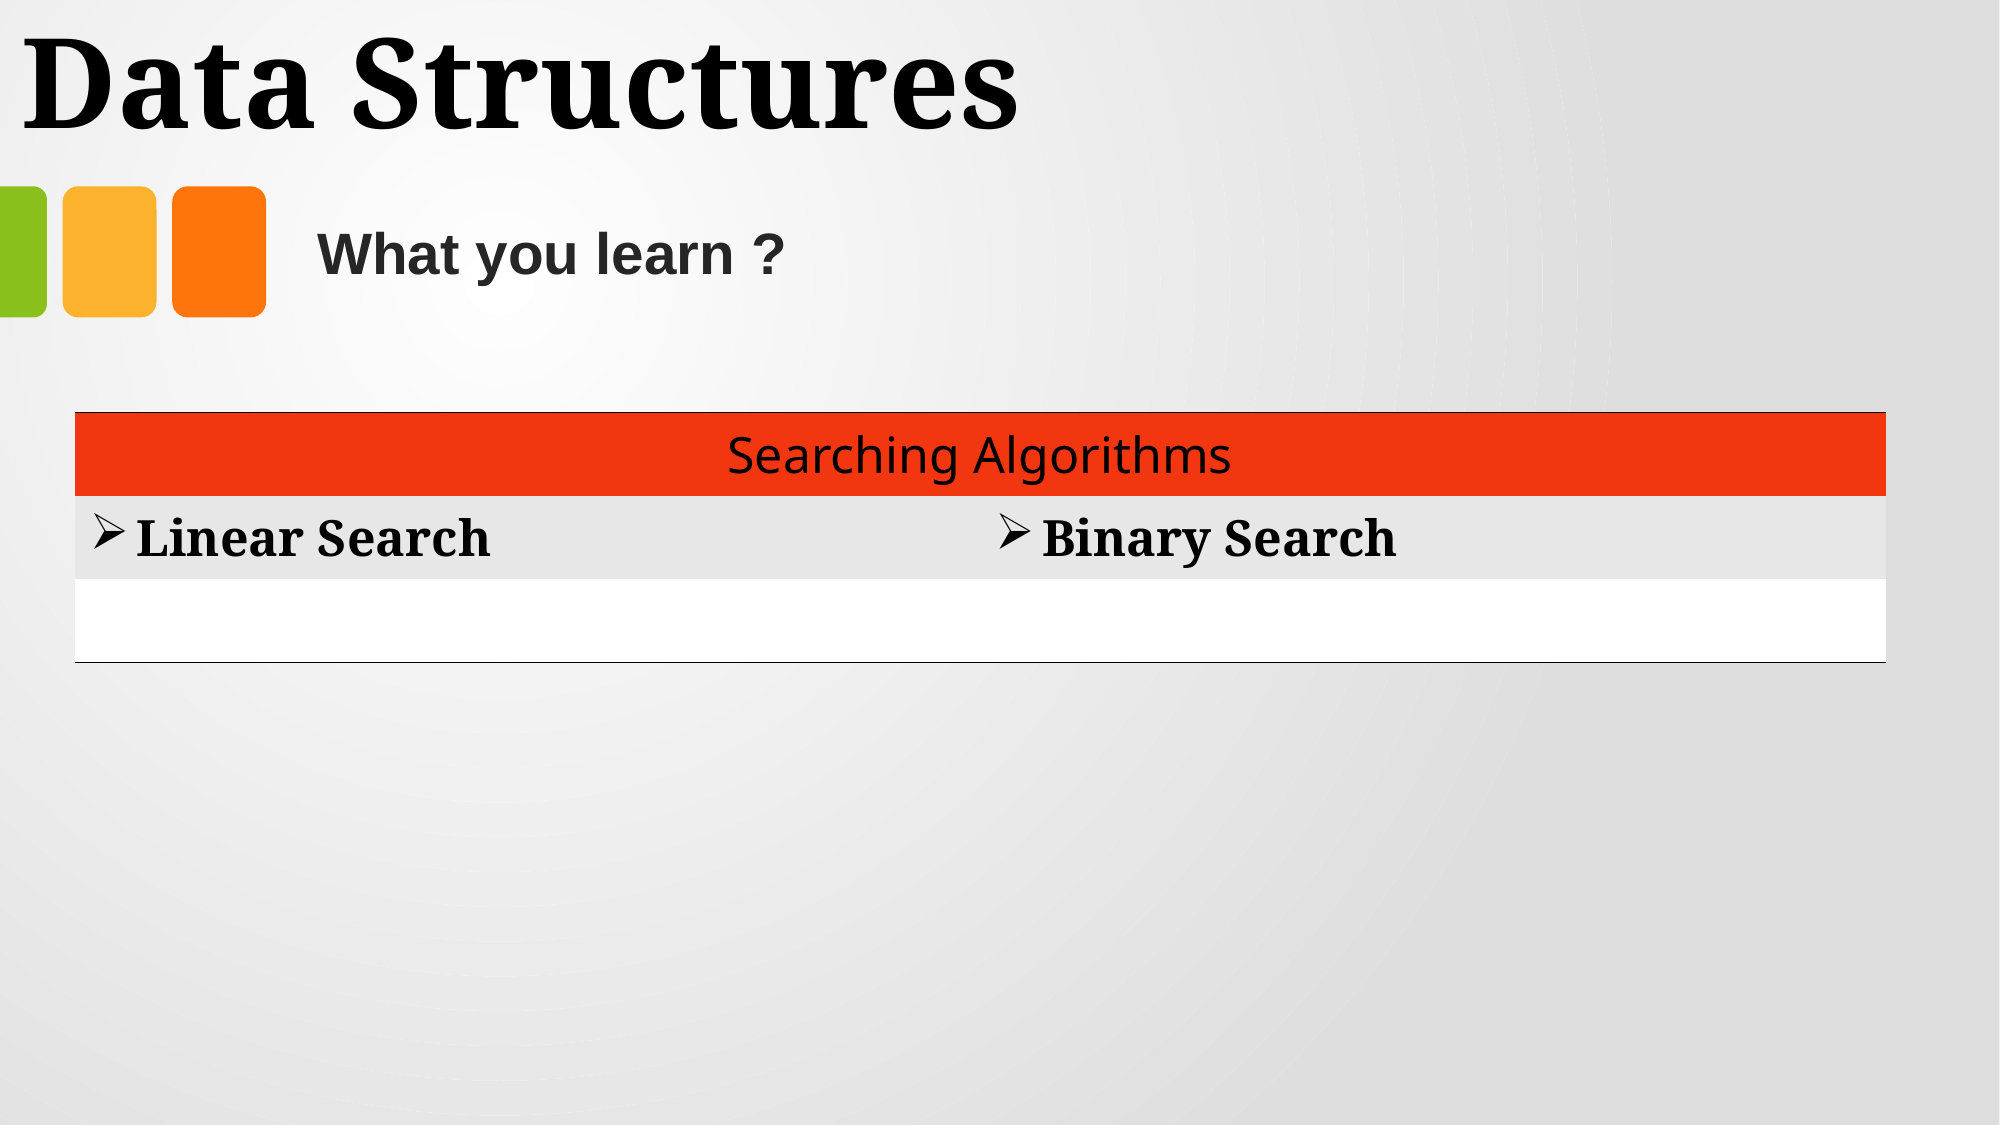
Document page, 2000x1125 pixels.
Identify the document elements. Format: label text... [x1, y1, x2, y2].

text_box What you learn ? [302, 208, 819, 294]
table_cell Binary Search [980, 496, 1886, 579]
table_cell [980, 579, 1886, 662]
title Data Structures [1, 24, 1713, 163]
table_cell Linear Search [75, 496, 980, 579]
table_cell [75, 579, 980, 662]
table_header Searching Algorithms [75, 413, 1886, 496]
